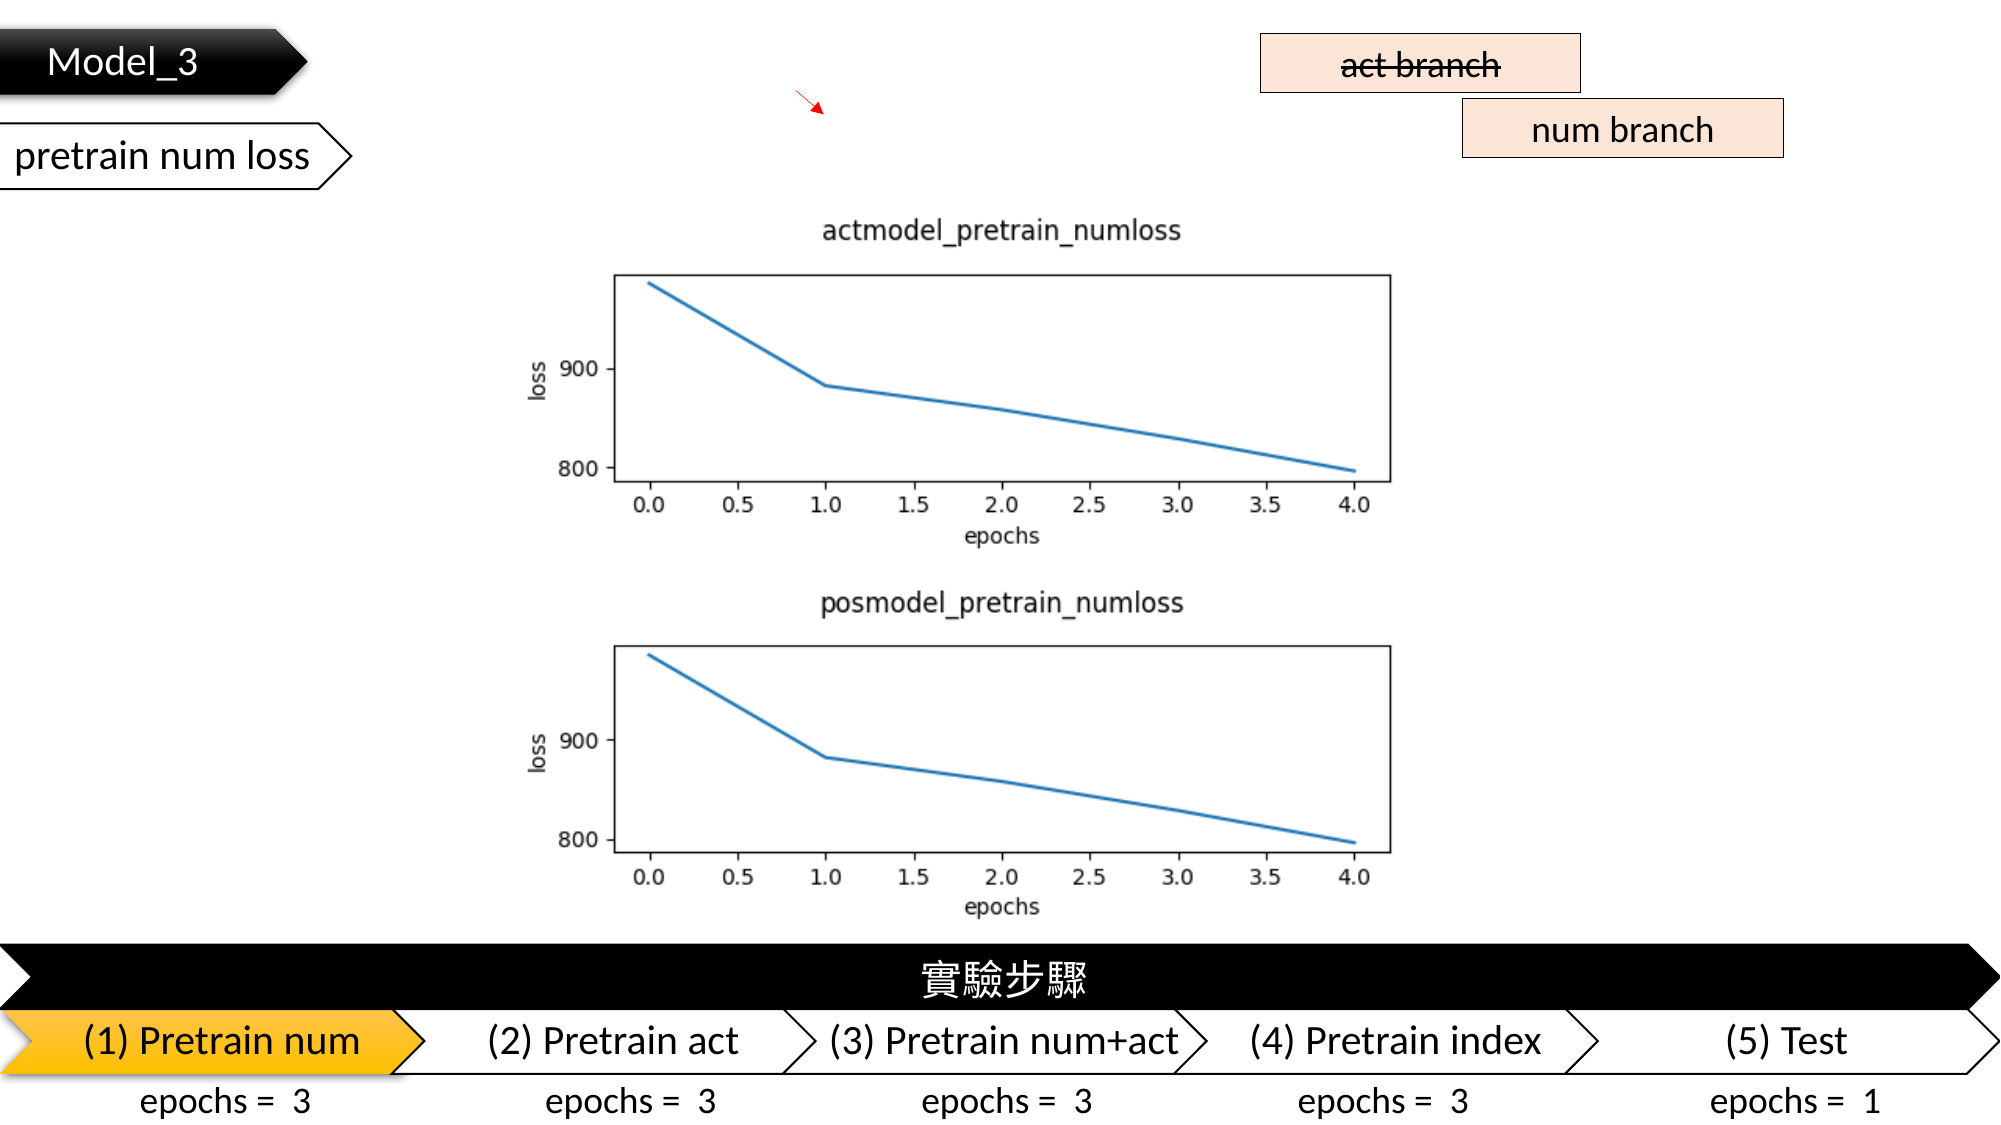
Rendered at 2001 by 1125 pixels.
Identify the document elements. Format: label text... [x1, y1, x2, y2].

picture [118, 184, 1881, 935]
text_box epochs = 3 [1282, 1074, 1485, 1125]
text_box epochs = 3 [530, 1074, 732, 1125]
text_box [0, 1010, 2000, 1074]
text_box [0, 28, 308, 95]
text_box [0, 944, 2000, 1010]
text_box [795, 90, 824, 115]
text_box epochs = 3 [906, 1074, 1108, 1125]
text_box epochs = 1 [1695, 1074, 1897, 1125]
text_box num branch [1462, 98, 1784, 158]
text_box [0, 123, 352, 190]
text_box act branch [1260, 33, 1581, 93]
text_box epochs = 3 [124, 1074, 327, 1125]
